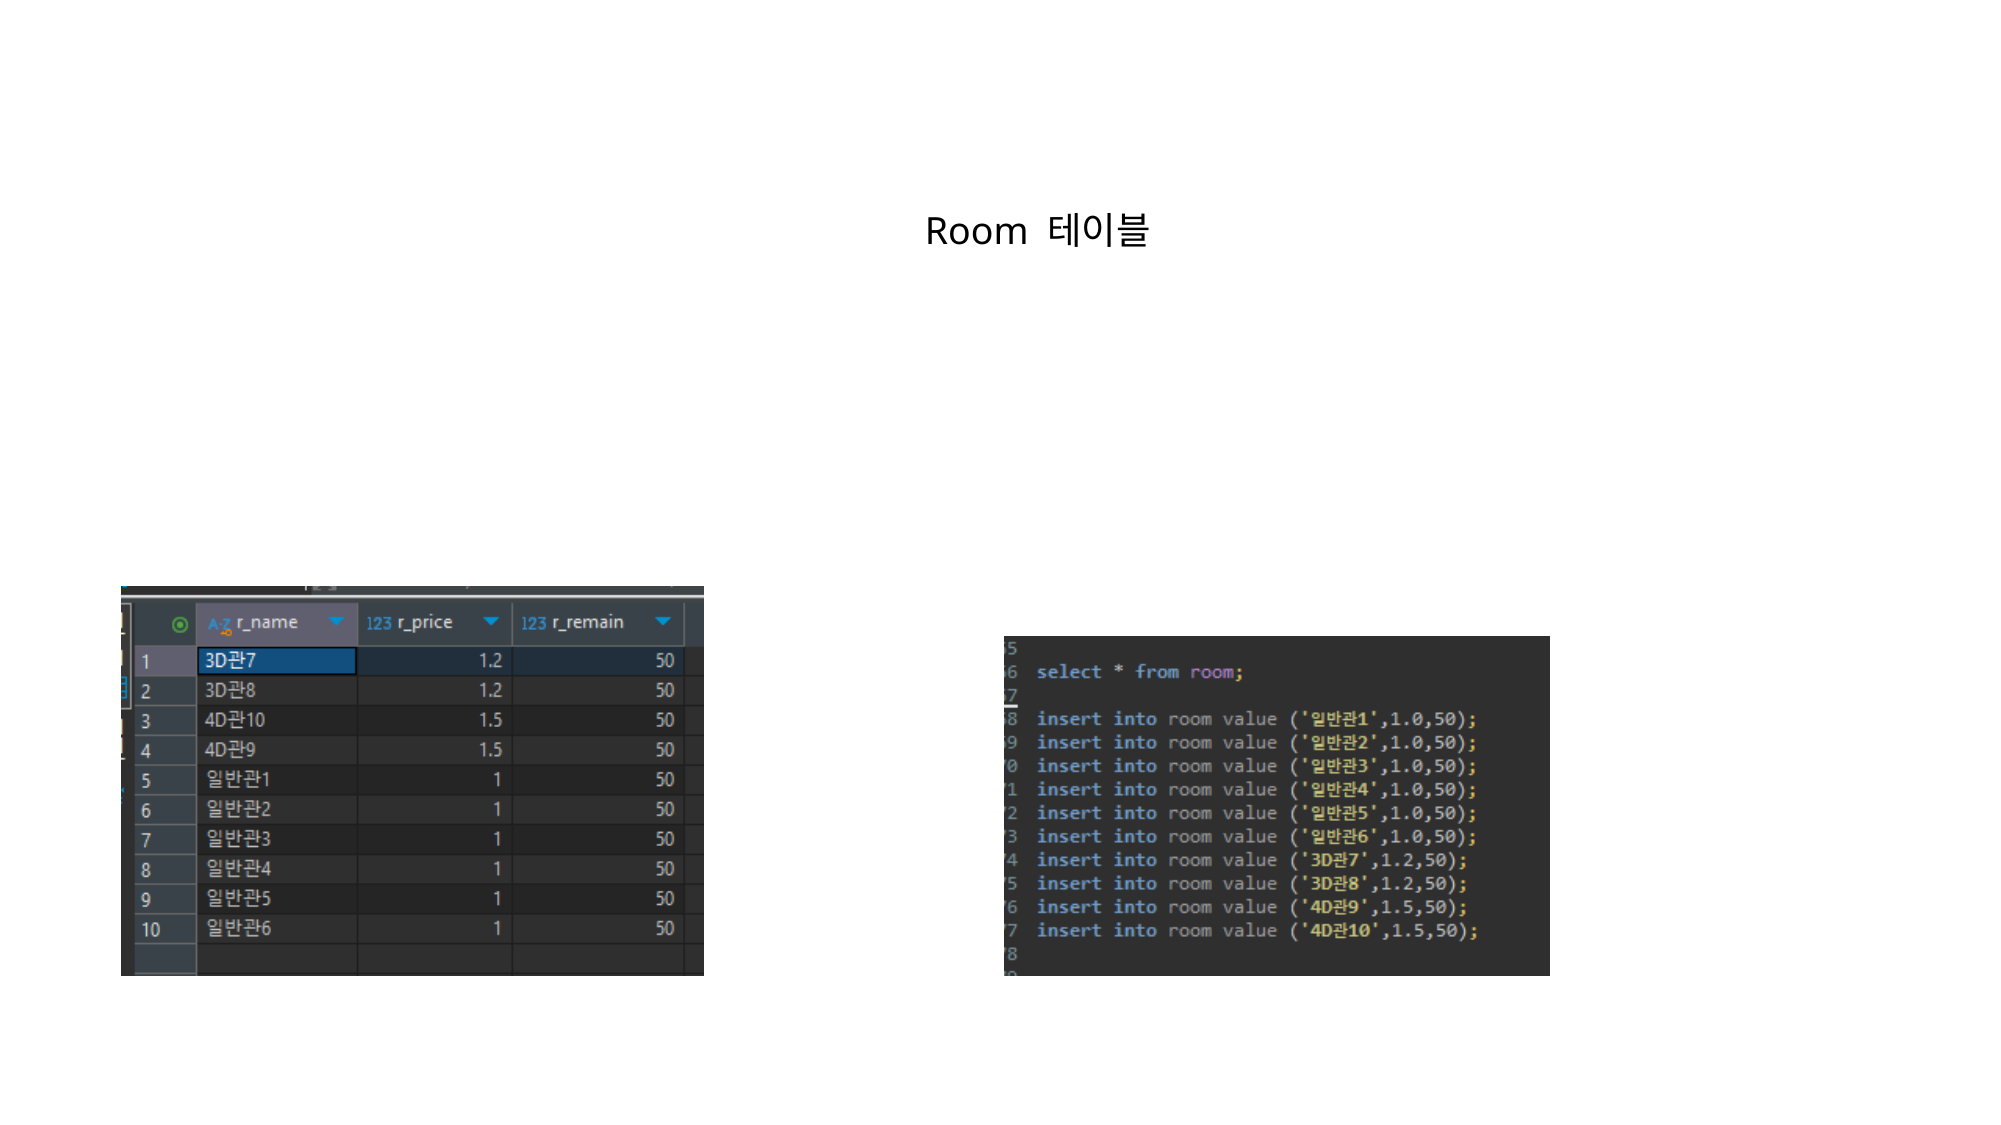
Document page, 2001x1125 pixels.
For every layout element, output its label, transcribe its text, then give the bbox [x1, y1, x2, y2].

picture [120, 586, 704, 976]
picture [1004, 636, 1550, 976]
text_box Room 테이블 [910, 199, 1198, 260]
